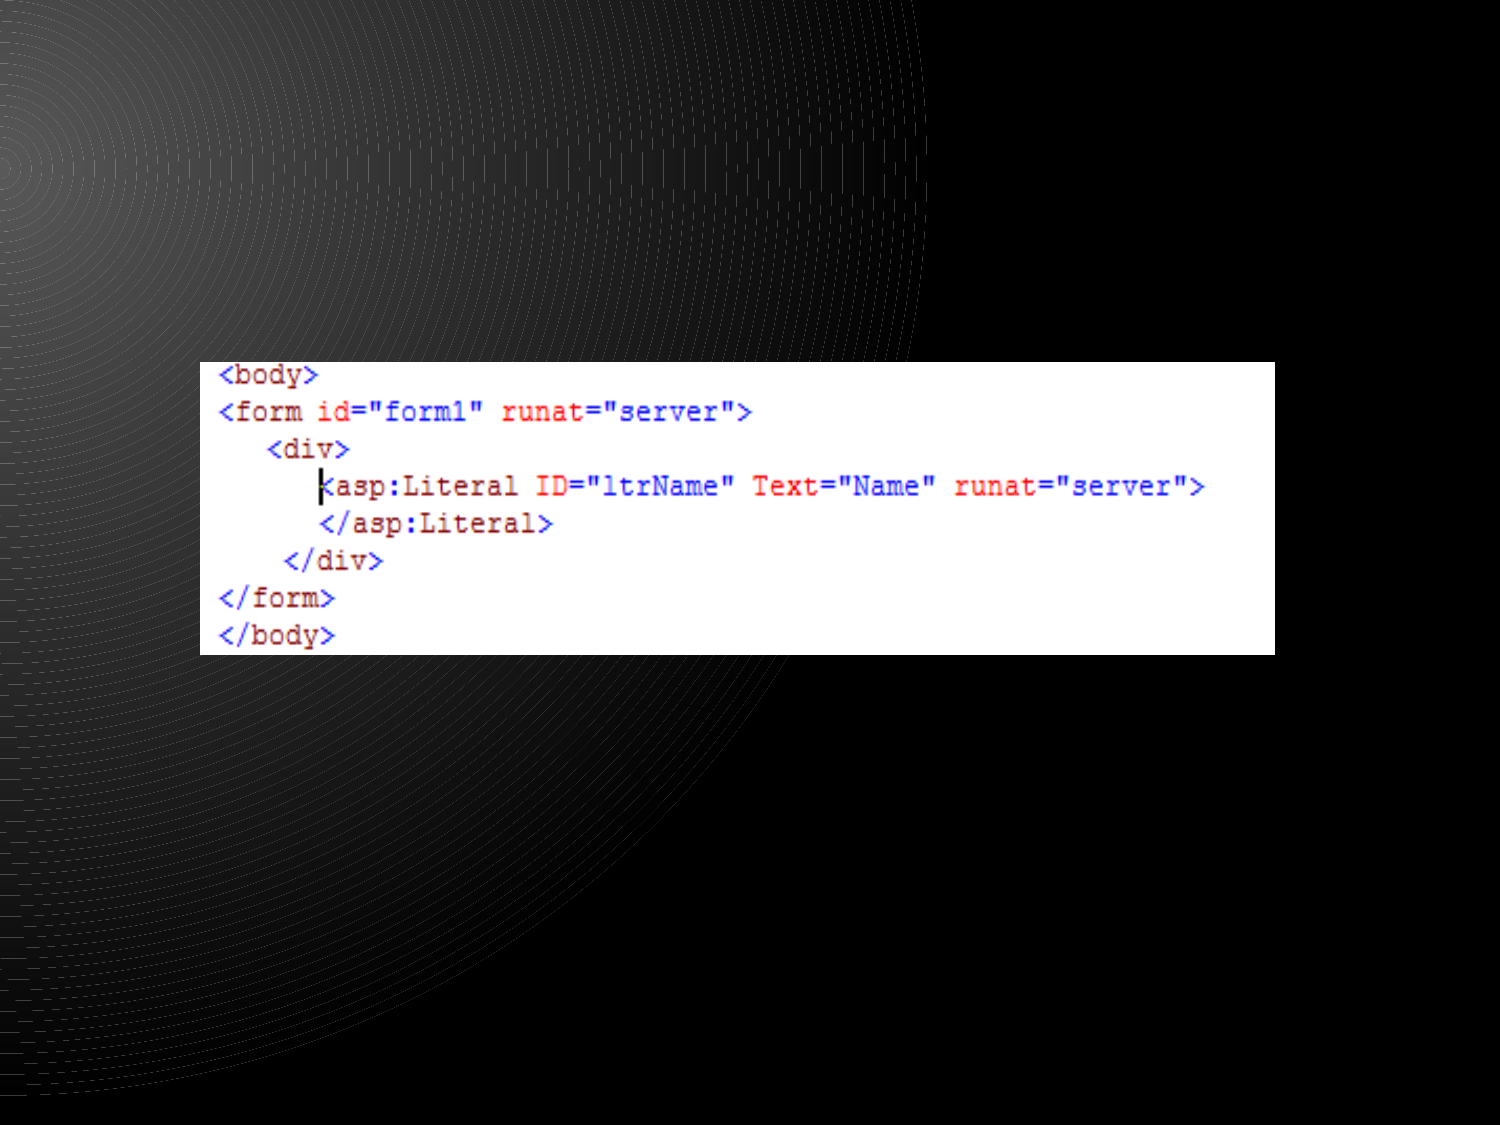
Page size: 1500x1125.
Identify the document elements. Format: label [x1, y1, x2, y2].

picture [199, 362, 1276, 655]
